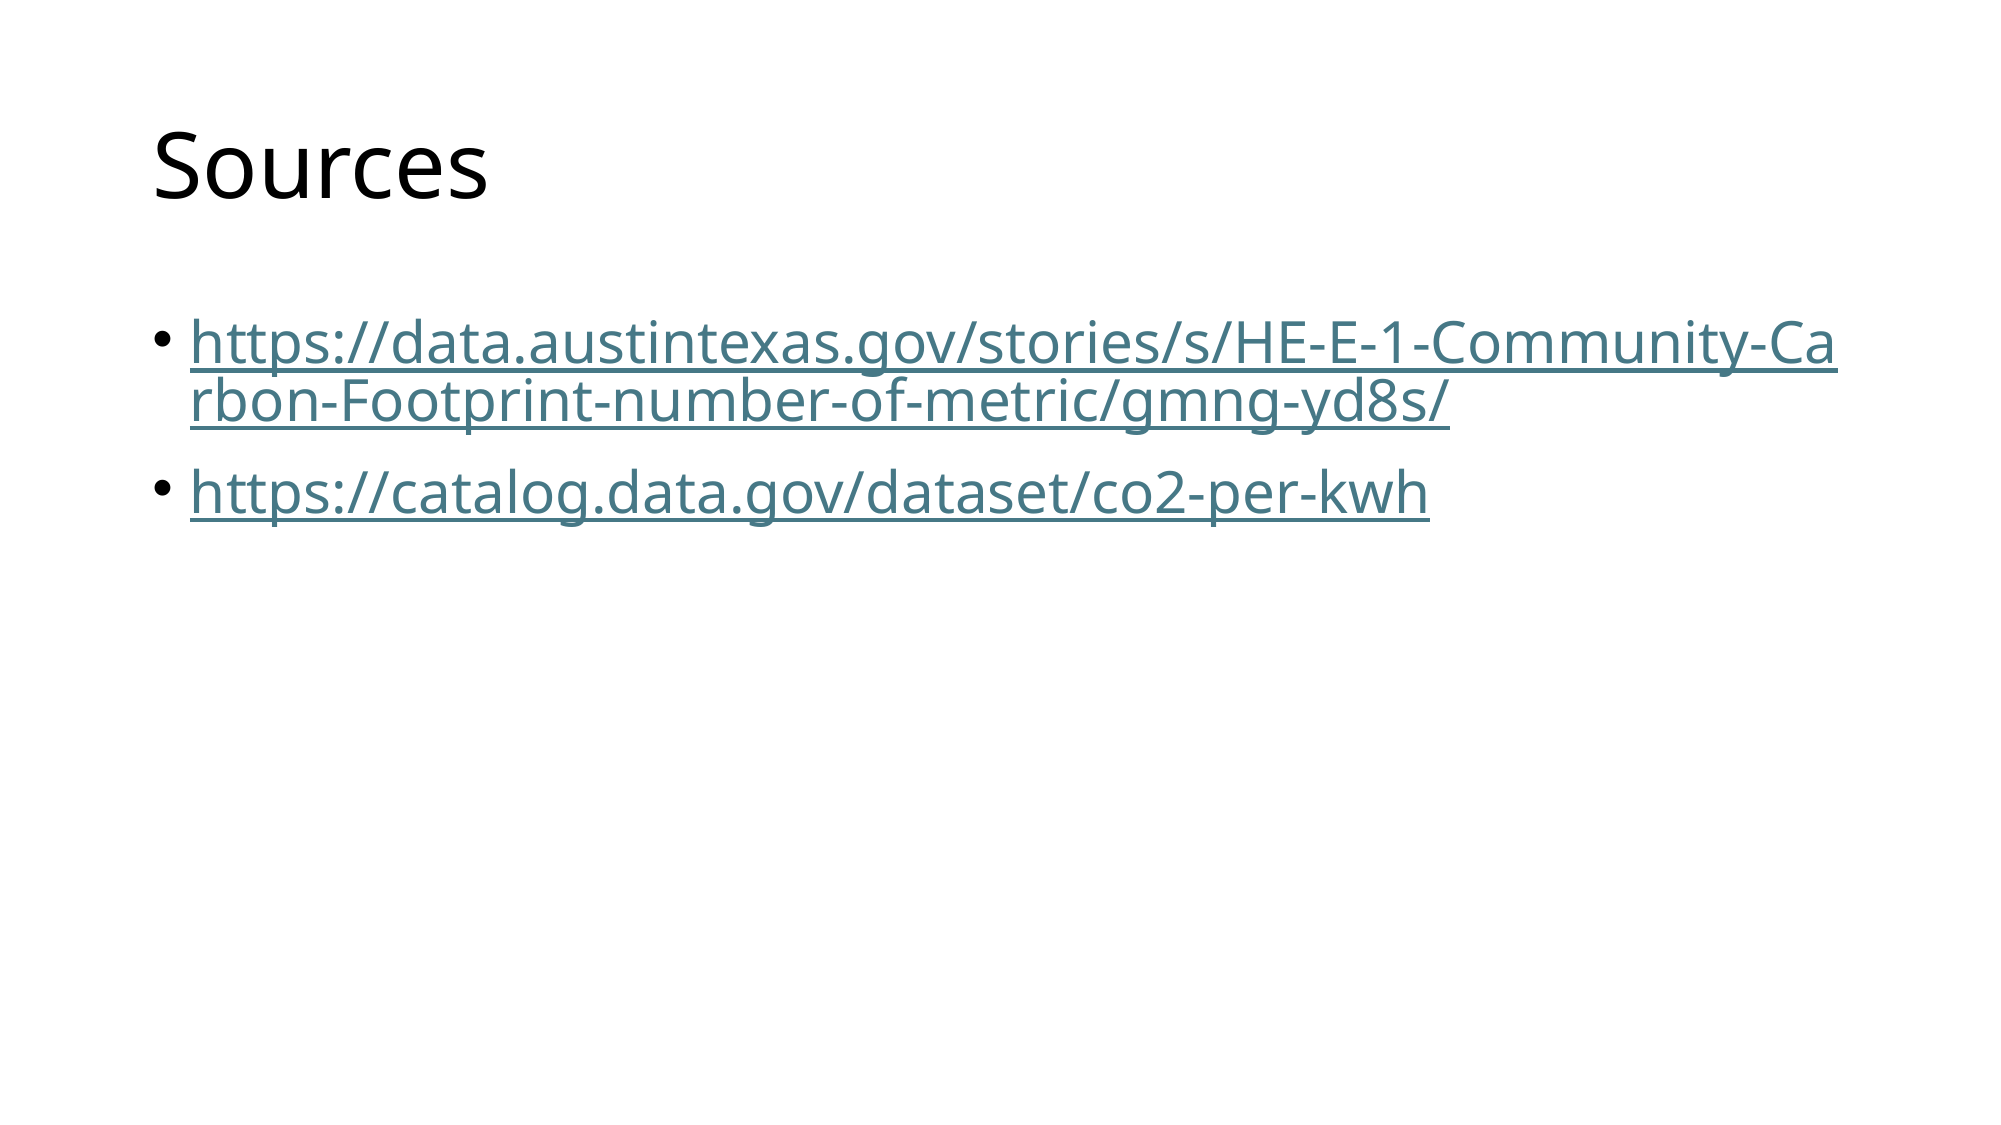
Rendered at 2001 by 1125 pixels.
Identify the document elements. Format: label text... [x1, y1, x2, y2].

list https://data.austintexas.gov/stories/s/HE-E-1-Community-Carbon-Footprint-number-of-metric/gmng-yd8s/ https://catalog.data.gov/dataset/co2-per-kwh [137, 299, 1863, 1014]
title Sources [137, 59, 1863, 278]
